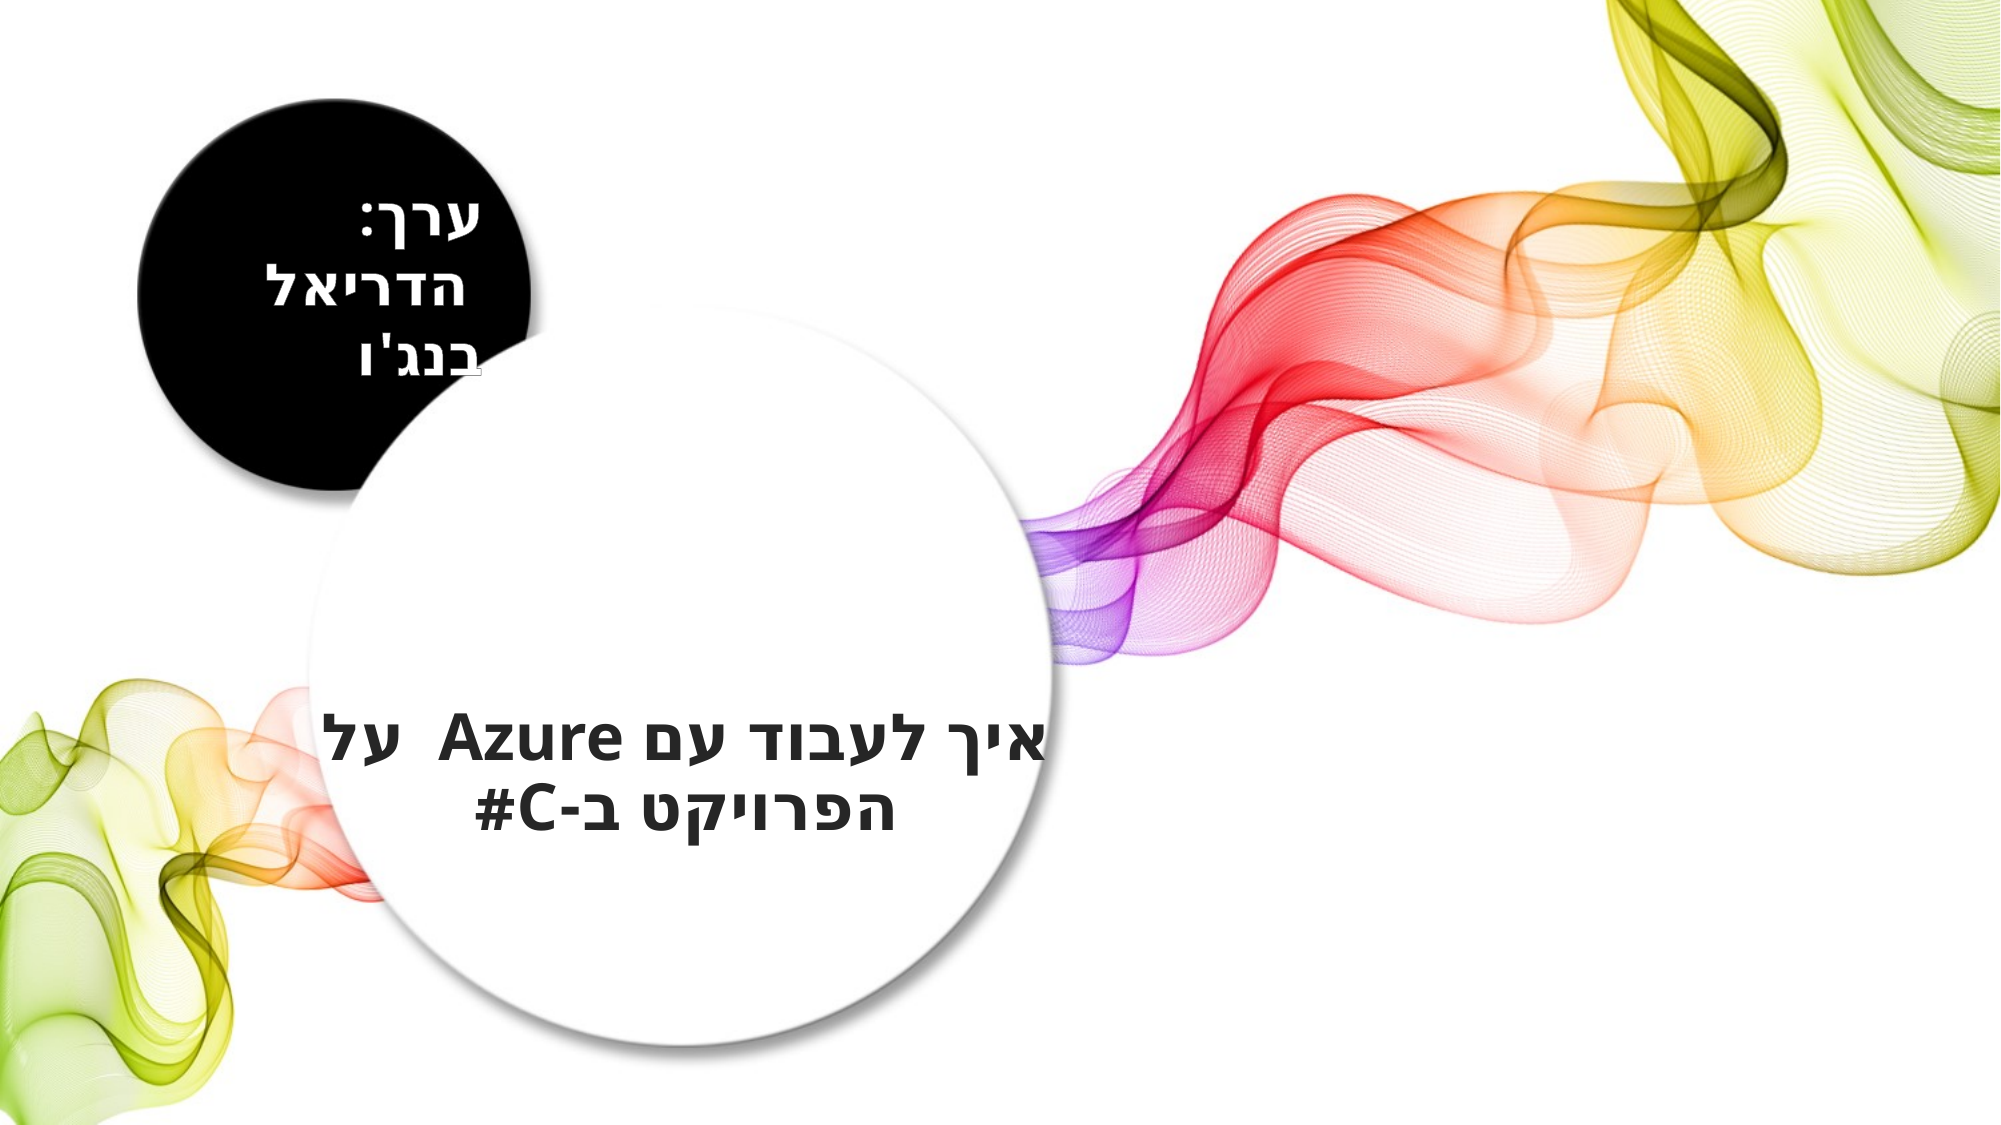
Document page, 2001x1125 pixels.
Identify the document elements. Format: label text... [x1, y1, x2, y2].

title איך לעבוד עם Azure על הפרויקט ב-C# [304, 693, 1069, 852]
picture [0, 0, 2001, 1125]
text_box ערך: הדריאל בנג'ו [109, 169, 499, 395]
